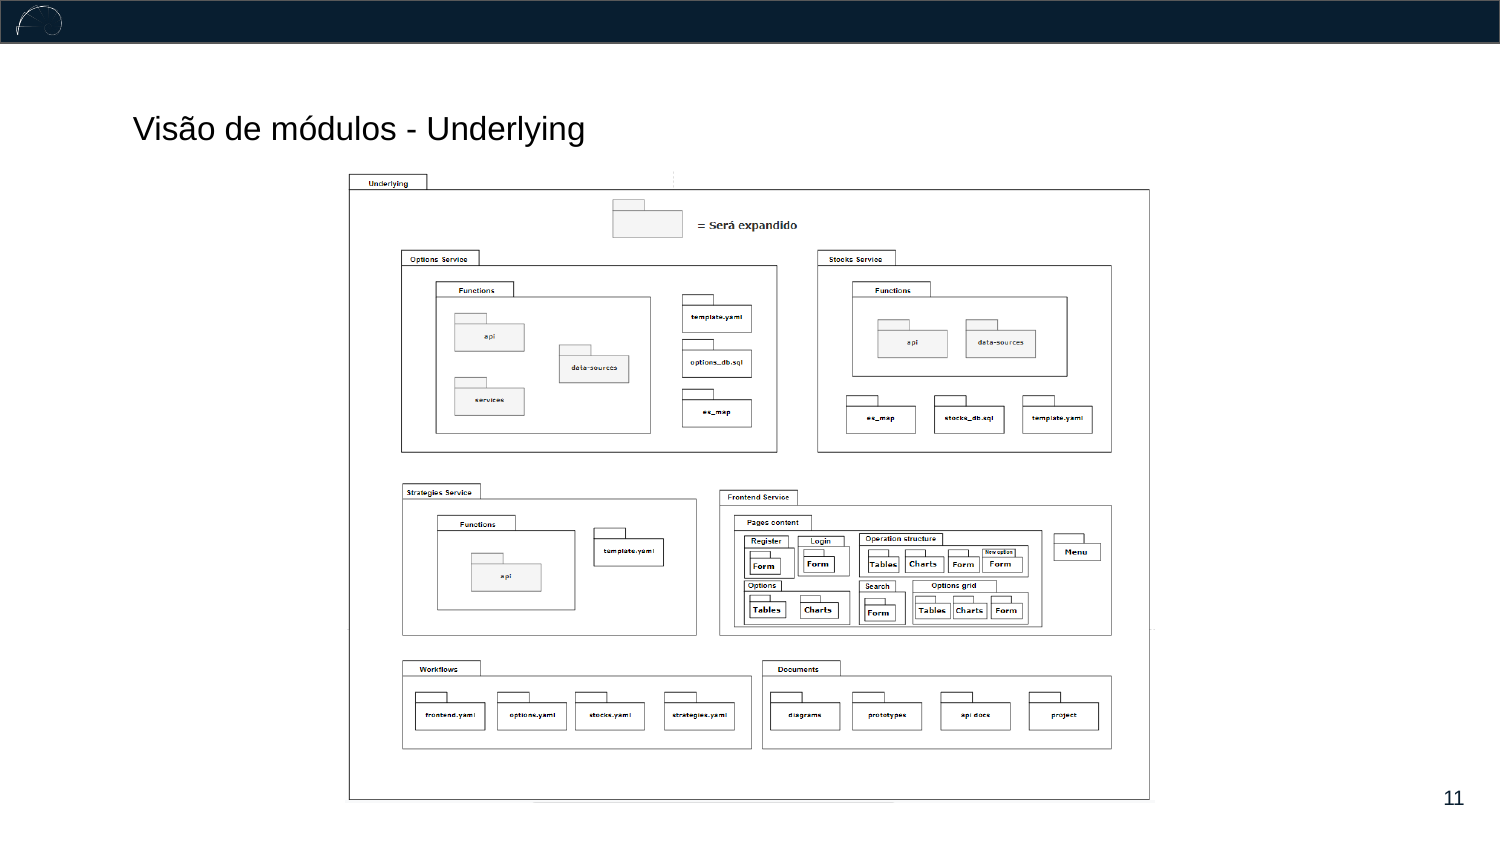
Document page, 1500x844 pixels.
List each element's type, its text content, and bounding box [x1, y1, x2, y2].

slide_number ‹#› [1389, 764, 1480, 830]
picture [16, 5, 63, 38]
text_box Visão de módulos - Underlying [117, 91, 705, 162]
picture [345, 171, 1155, 804]
